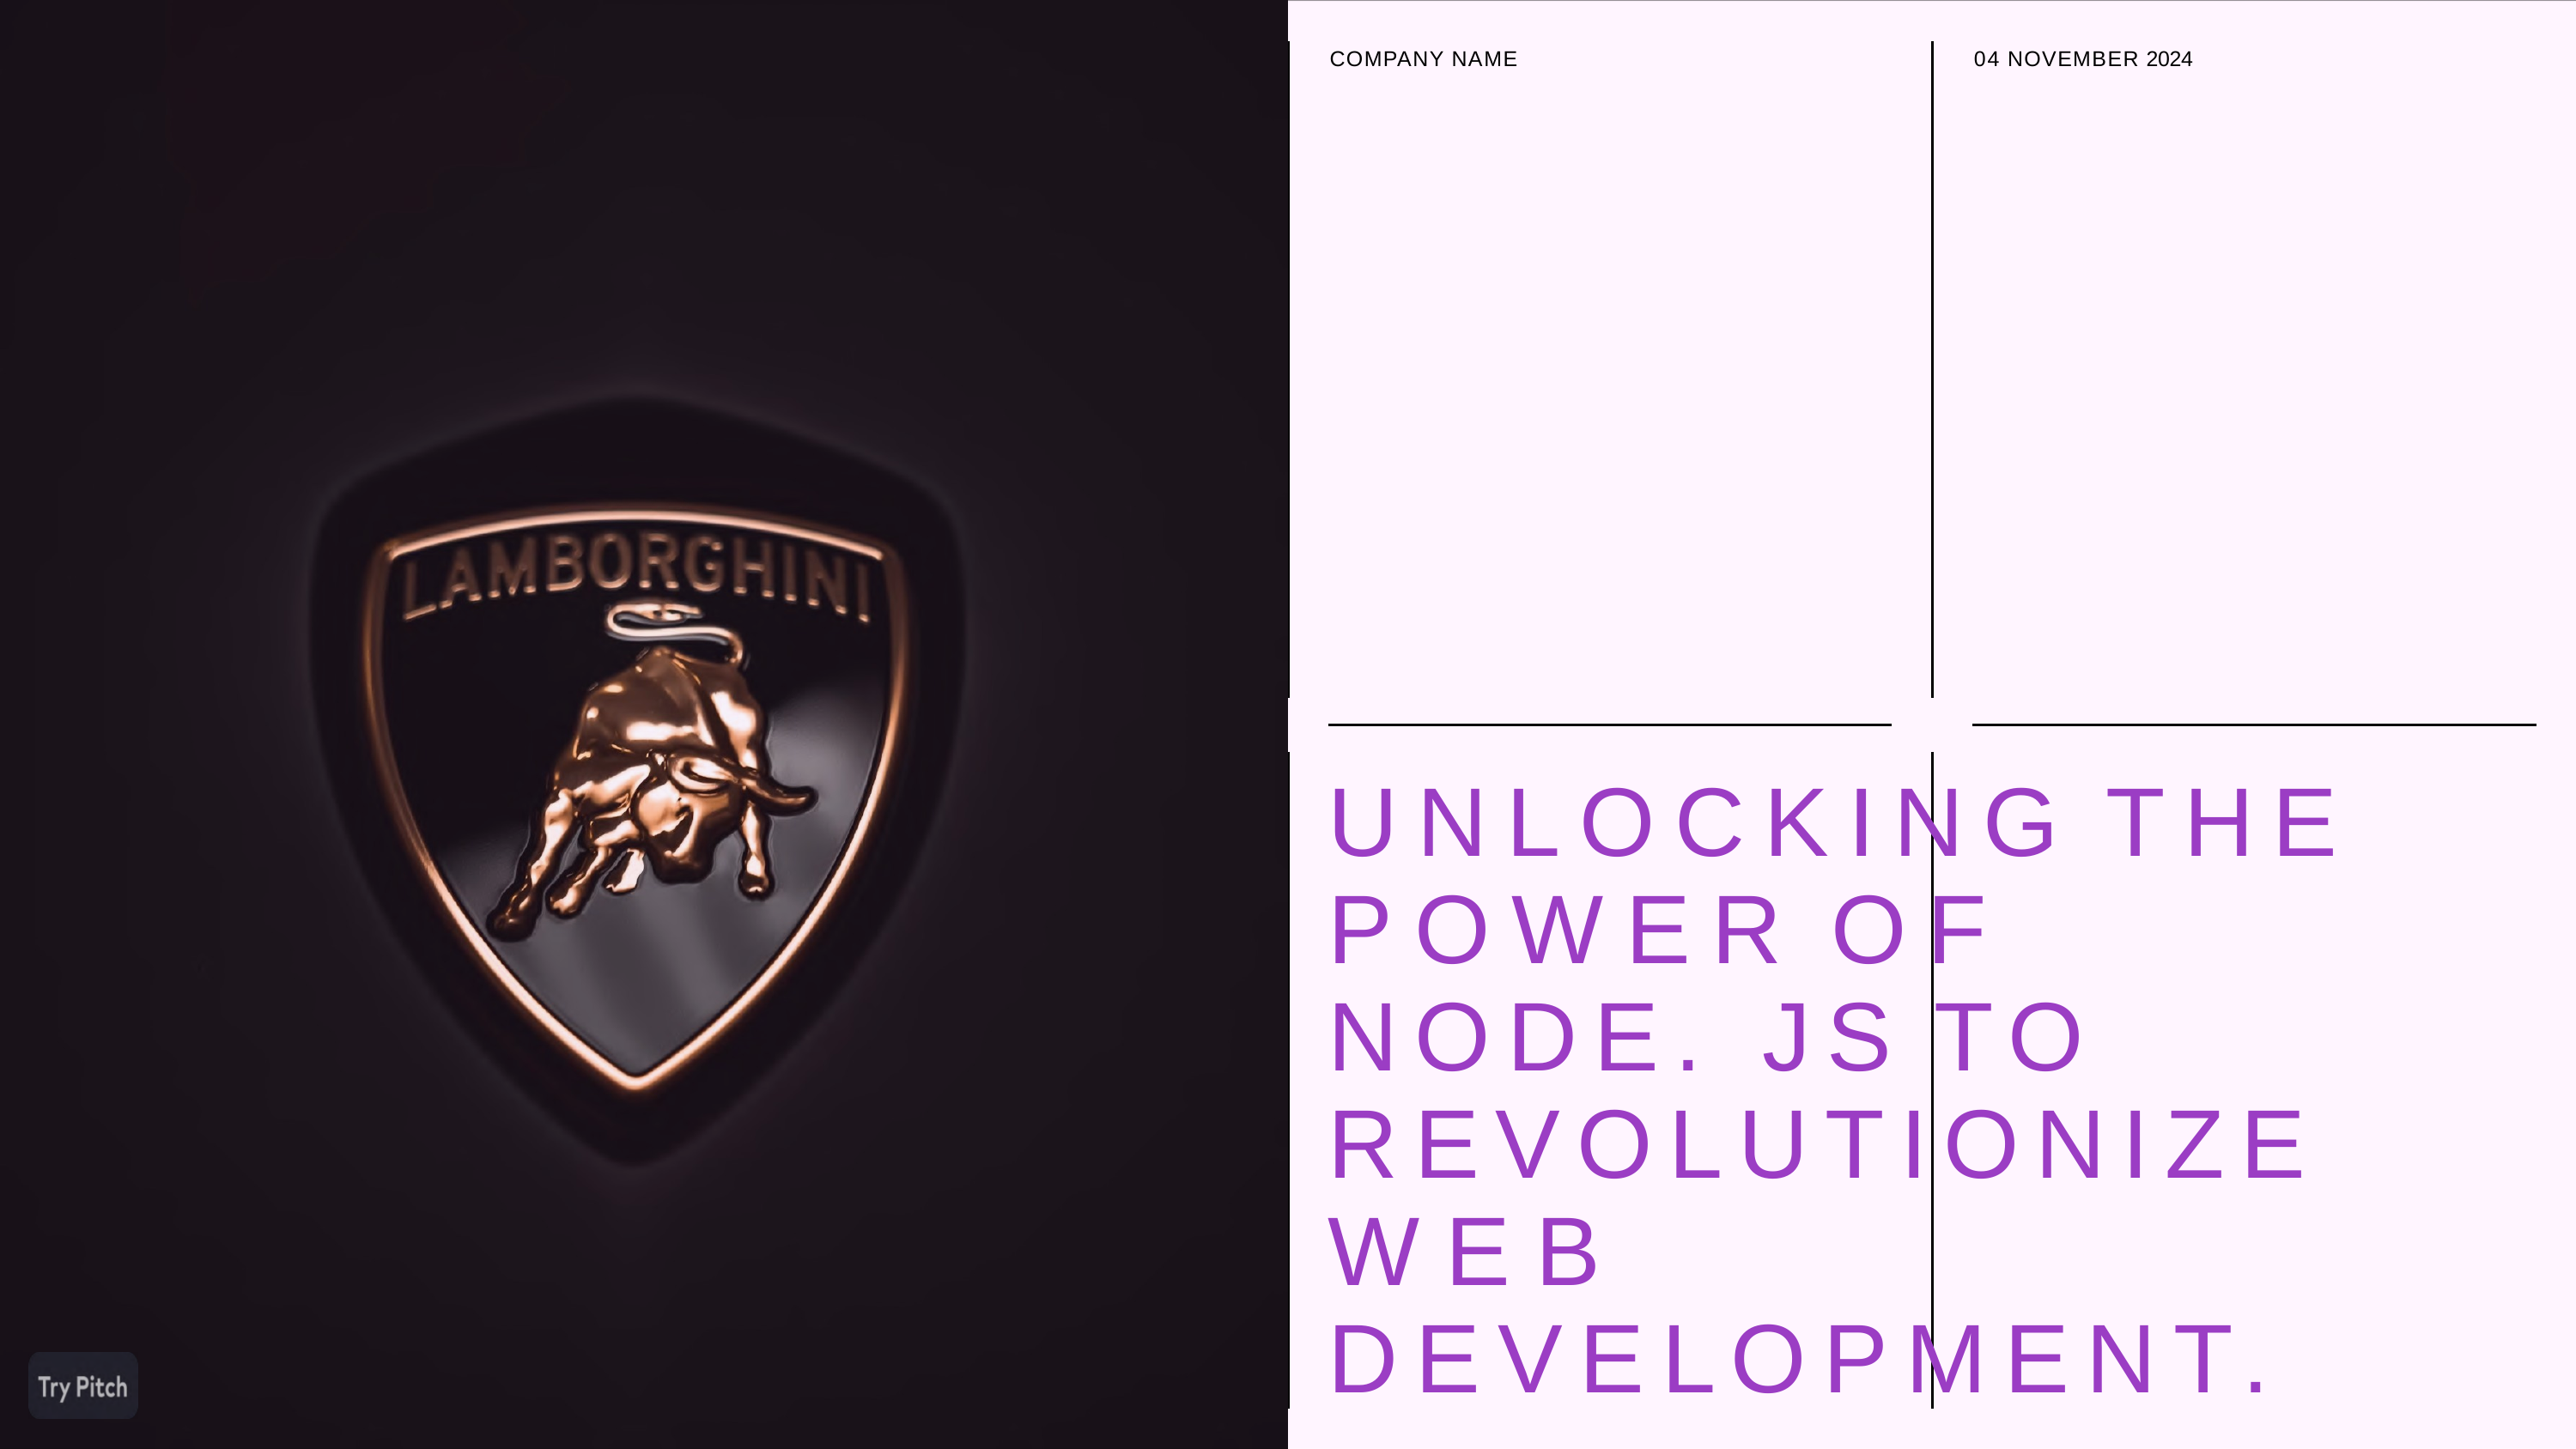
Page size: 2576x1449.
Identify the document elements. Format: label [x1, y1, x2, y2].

picture [1289, 0, 2576, 1449]
text_box [0, 0, 1289, 1449]
